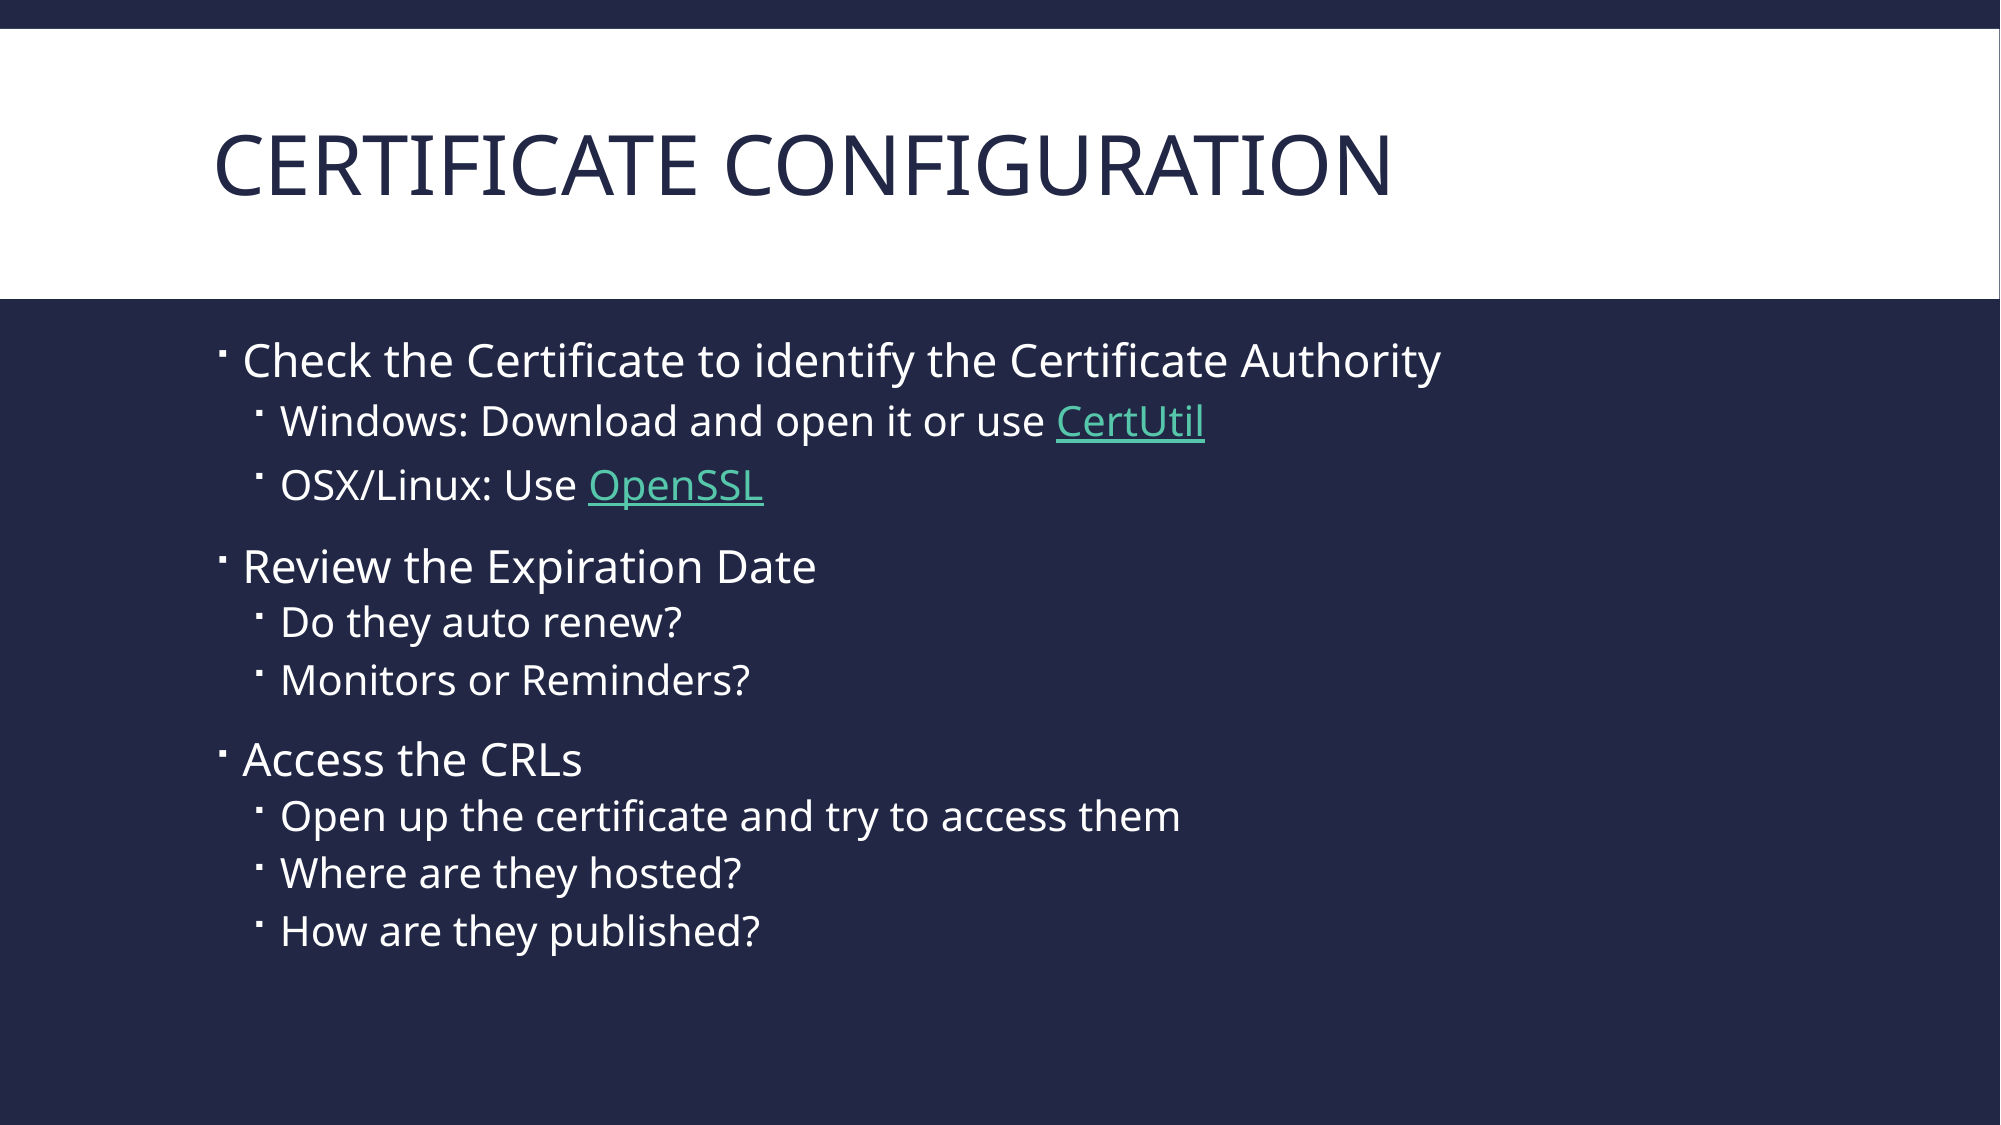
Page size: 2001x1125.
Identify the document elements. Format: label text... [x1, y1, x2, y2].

list Check the Certificate to identify the Certificate Authority Windows: Download and open it or use CertUtil OSX/Linux: Use OpenSSL Review the Expiration Date Do they auto renew? Monitors or Reminders? Access the CRLs Open up the certificate and try to access them Where are they hosted? How are they published? [197, 329, 1803, 1020]
title Certificate Configuration [197, 46, 1803, 295]
